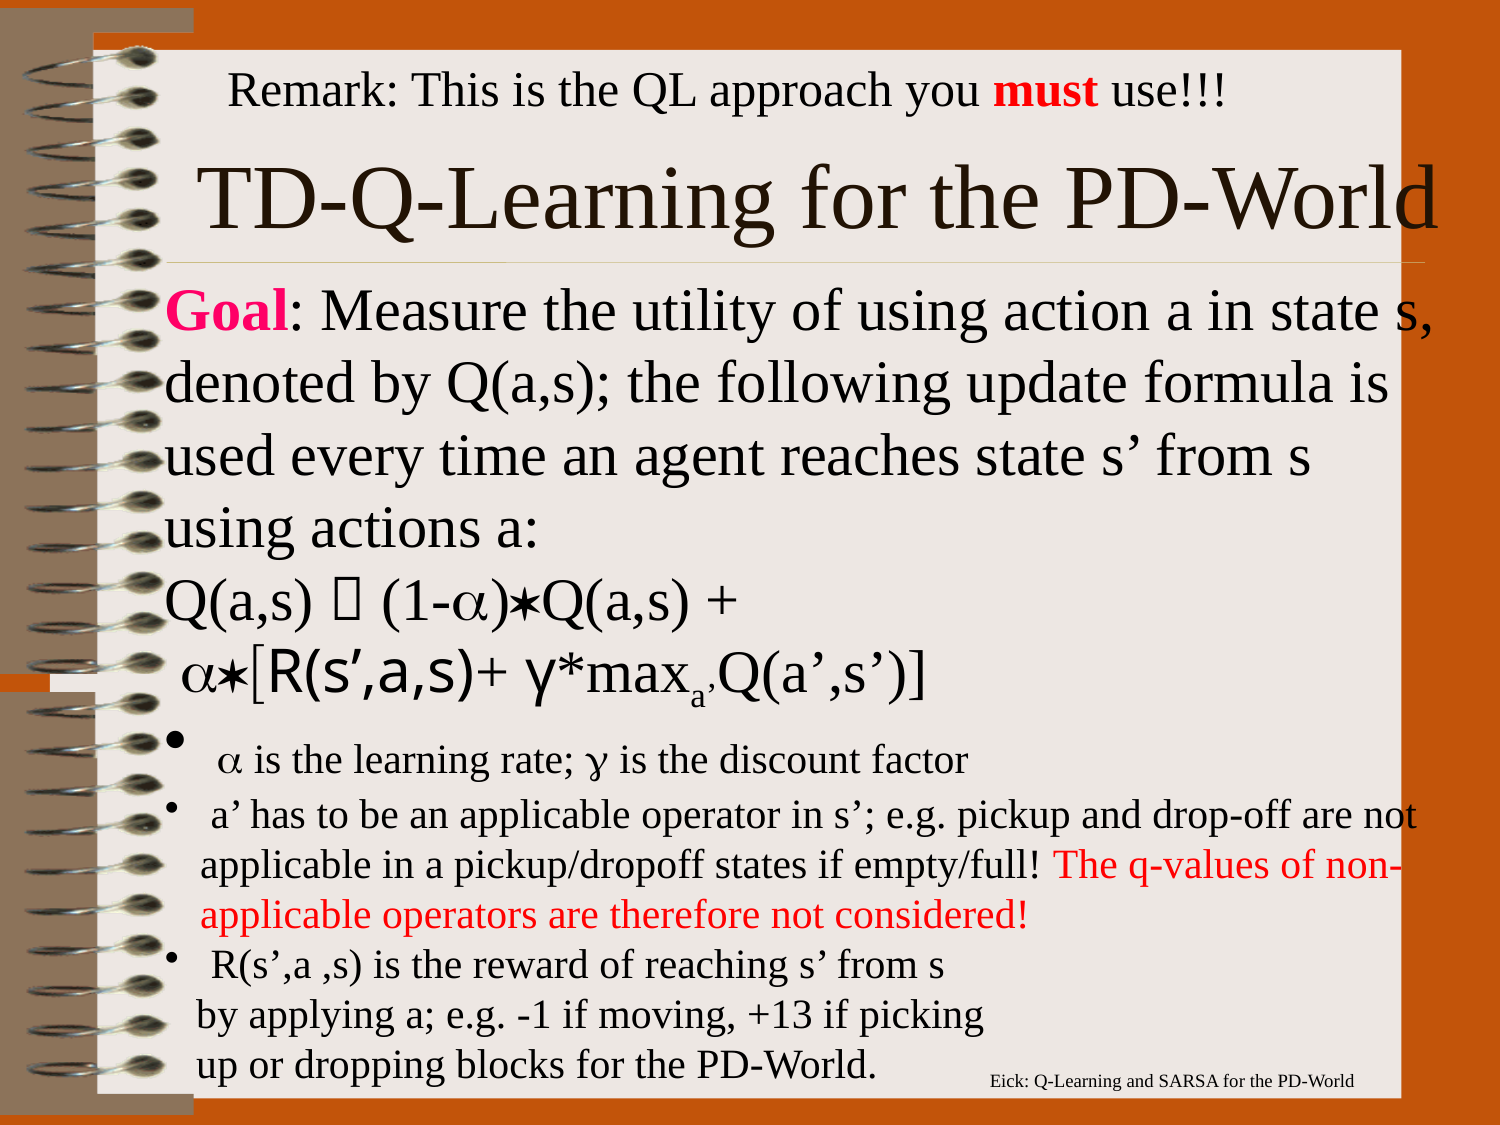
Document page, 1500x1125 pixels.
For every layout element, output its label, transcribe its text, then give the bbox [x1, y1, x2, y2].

picture [0, 692, 194, 1115]
text_box Remark: This is the QL approach you must use!!! [212, 49, 1244, 125]
text_box Goal: Measure the utility of using action a in state s, denoted by Q(a,s); the following update formula is used every time an agent reaches state s’ from s using actions a: Q(a,s)  (1-)*Q(a,s) + *[R(s’,a,s)+ γ*maxa’Q(a’,s’)] [149, 262, 1455, 699]
text_box  is the learning rate; g is the discount factor a’ has to be an applicable operator in s’; e.g. pickup and drop-off are not applicable in a pickup/dropoff states if empty/full! The q-values of non-applicable operators are therefore not considered! R(s’,a ,s) is the reward of reaching s’ from s by applying a; e.g. -1 if moving, +13 if picking up or dropping blocks for the PD-World. [149, 699, 1500, 1095]
picture [0, 8, 194, 674]
title TD-Q-Learning for the PD-World [166, 149, 1472, 234]
